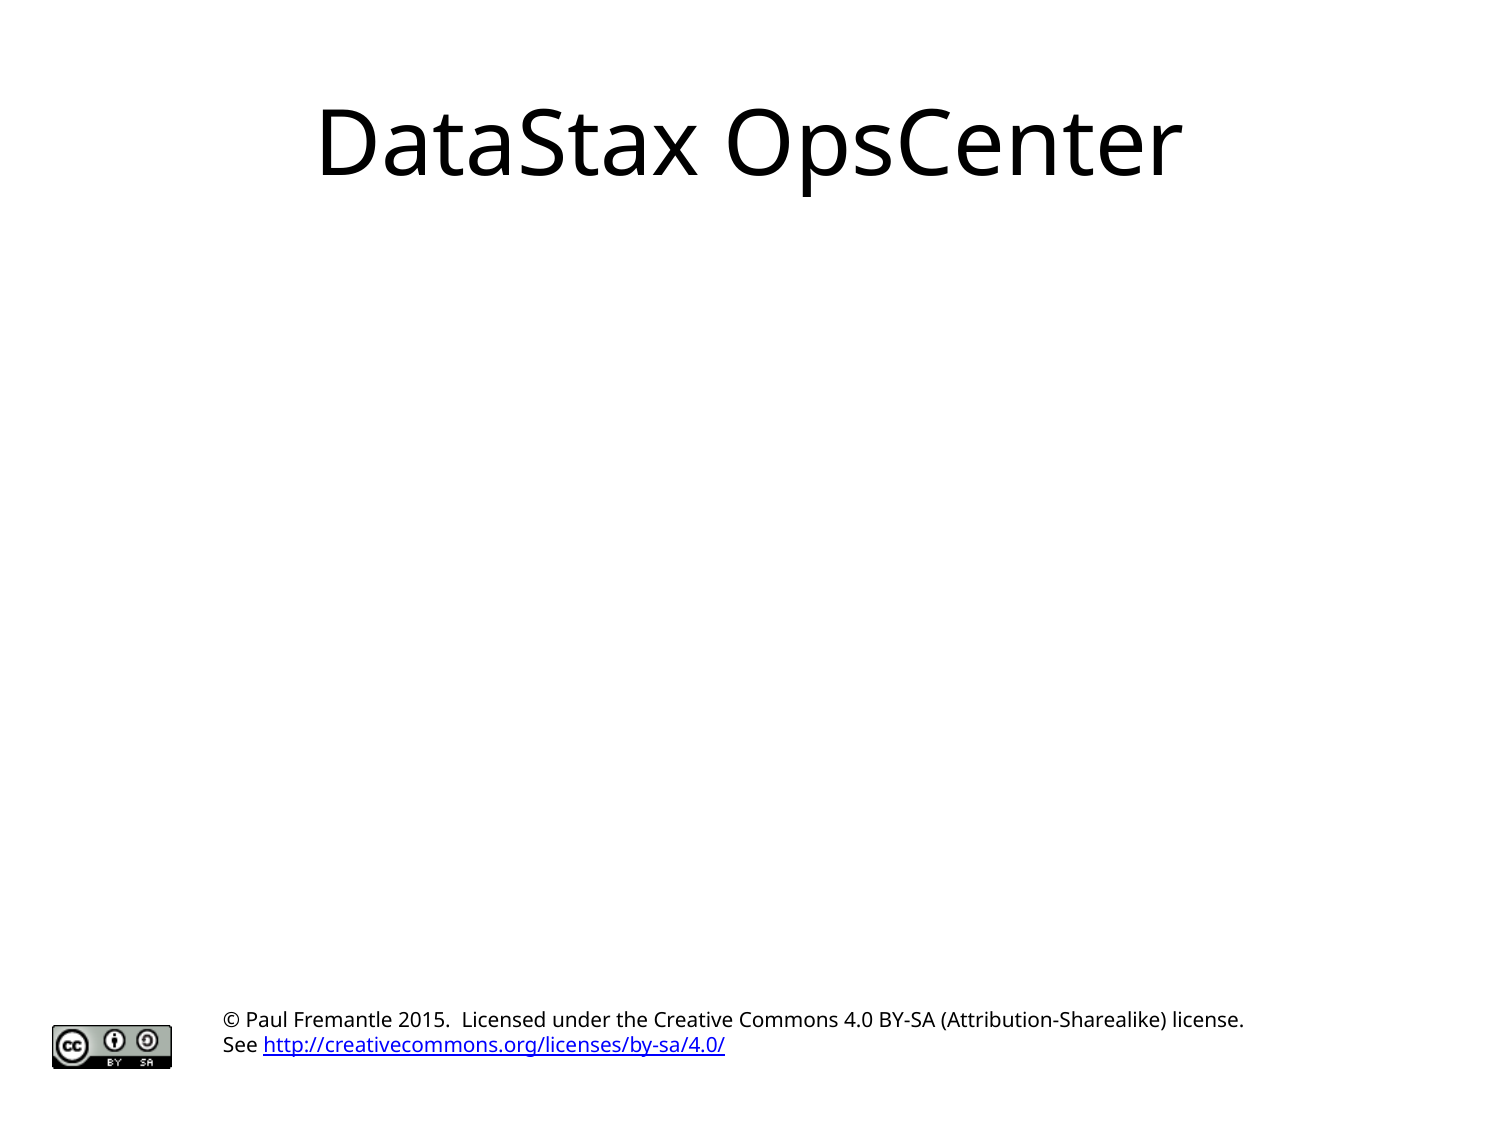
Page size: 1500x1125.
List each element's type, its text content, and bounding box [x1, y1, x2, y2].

picture [52, 1025, 172, 1069]
title DataStax OpsCenter [75, 45, 1425, 233]
